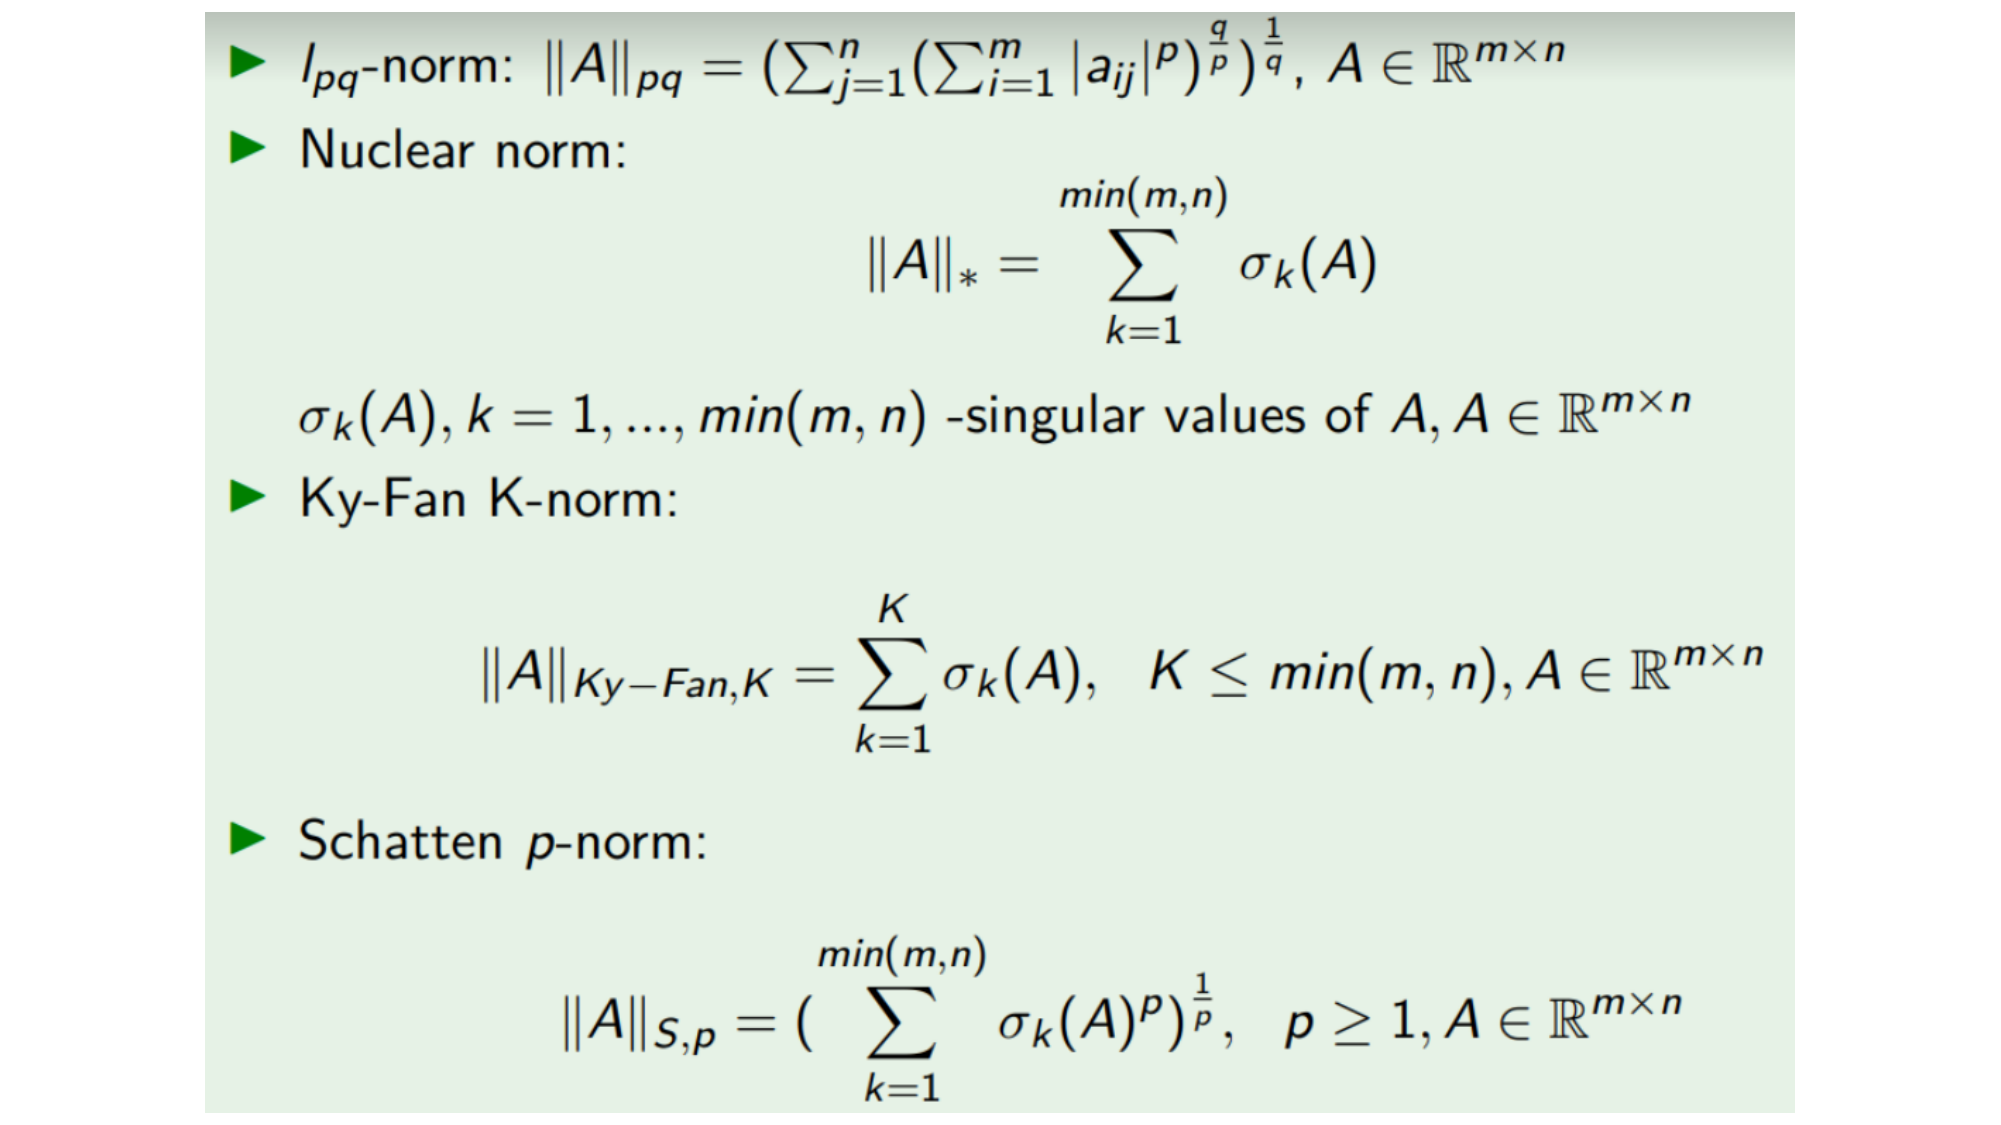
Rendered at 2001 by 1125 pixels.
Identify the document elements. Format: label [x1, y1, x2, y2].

picture [205, 11, 1795, 1114]
